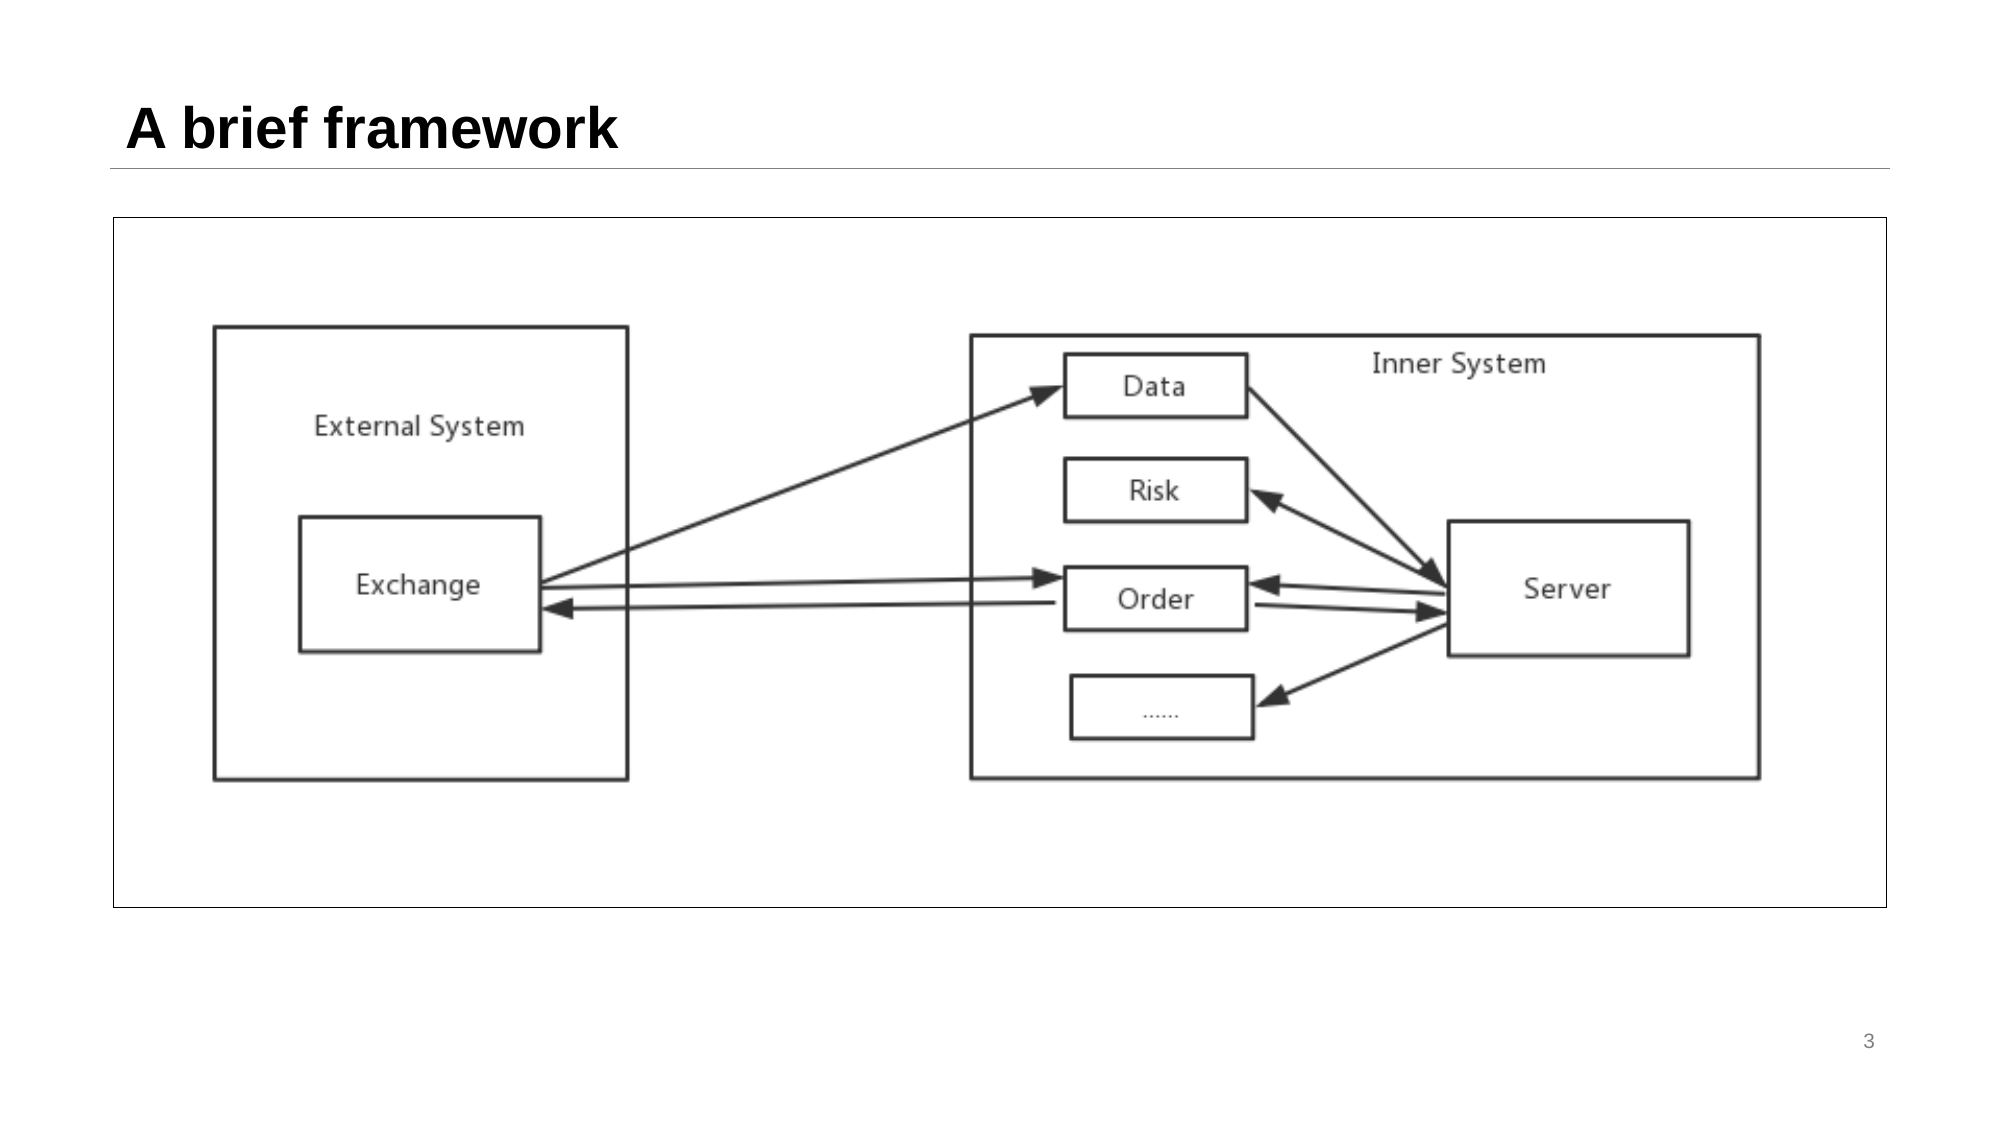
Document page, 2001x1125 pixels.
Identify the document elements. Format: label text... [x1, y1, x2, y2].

title A brief framework [109, 0, 1890, 169]
picture [113, 217, 1887, 908]
slide_number 3 [1412, 1023, 1890, 1058]
